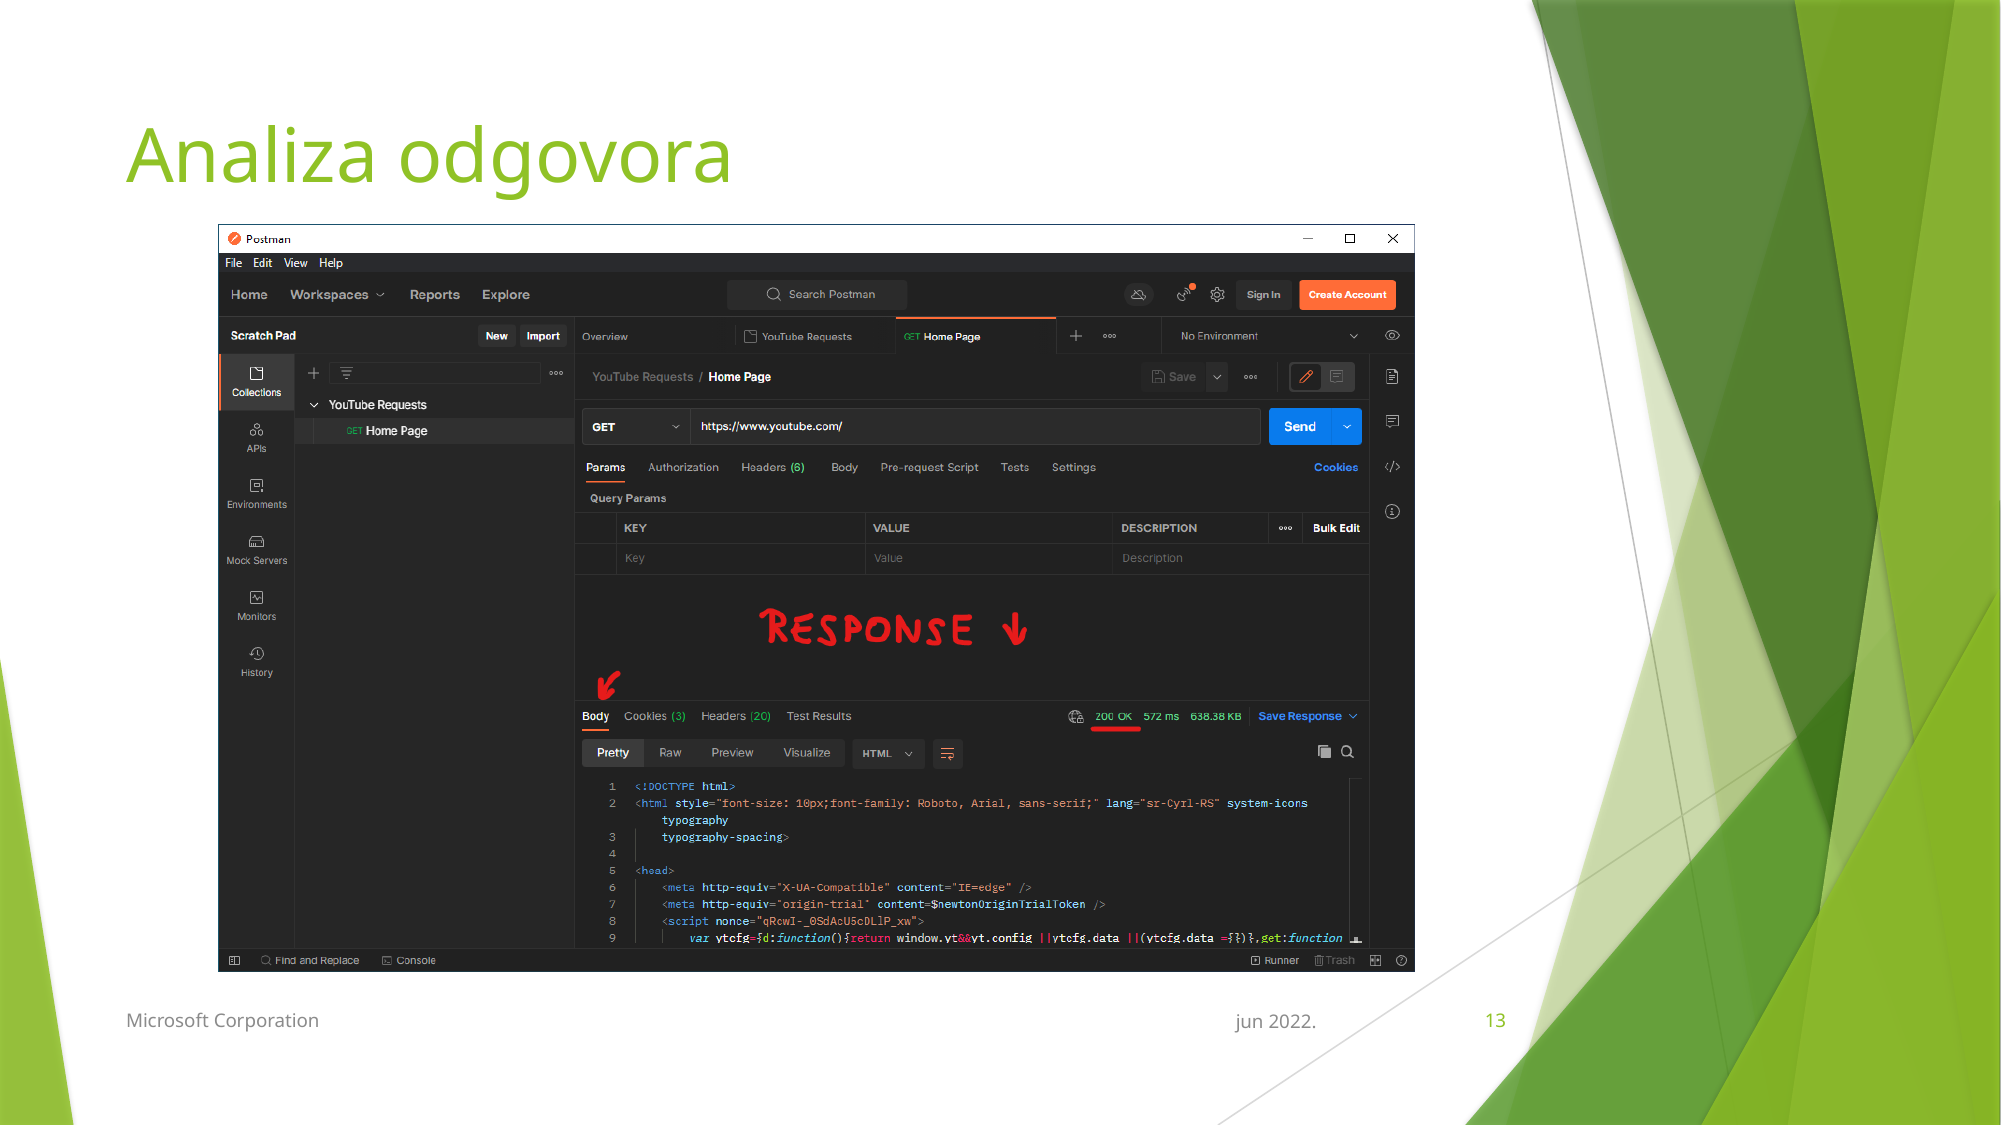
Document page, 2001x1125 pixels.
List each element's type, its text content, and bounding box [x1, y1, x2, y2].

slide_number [1181, 991, 1332, 1051]
footer Microsoft Corporation [111, 991, 1145, 1051]
title Analiza odgovora [111, 99, 1522, 225]
picture [217, 223, 1415, 973]
slide_number 13 [1409, 991, 1522, 1051]
